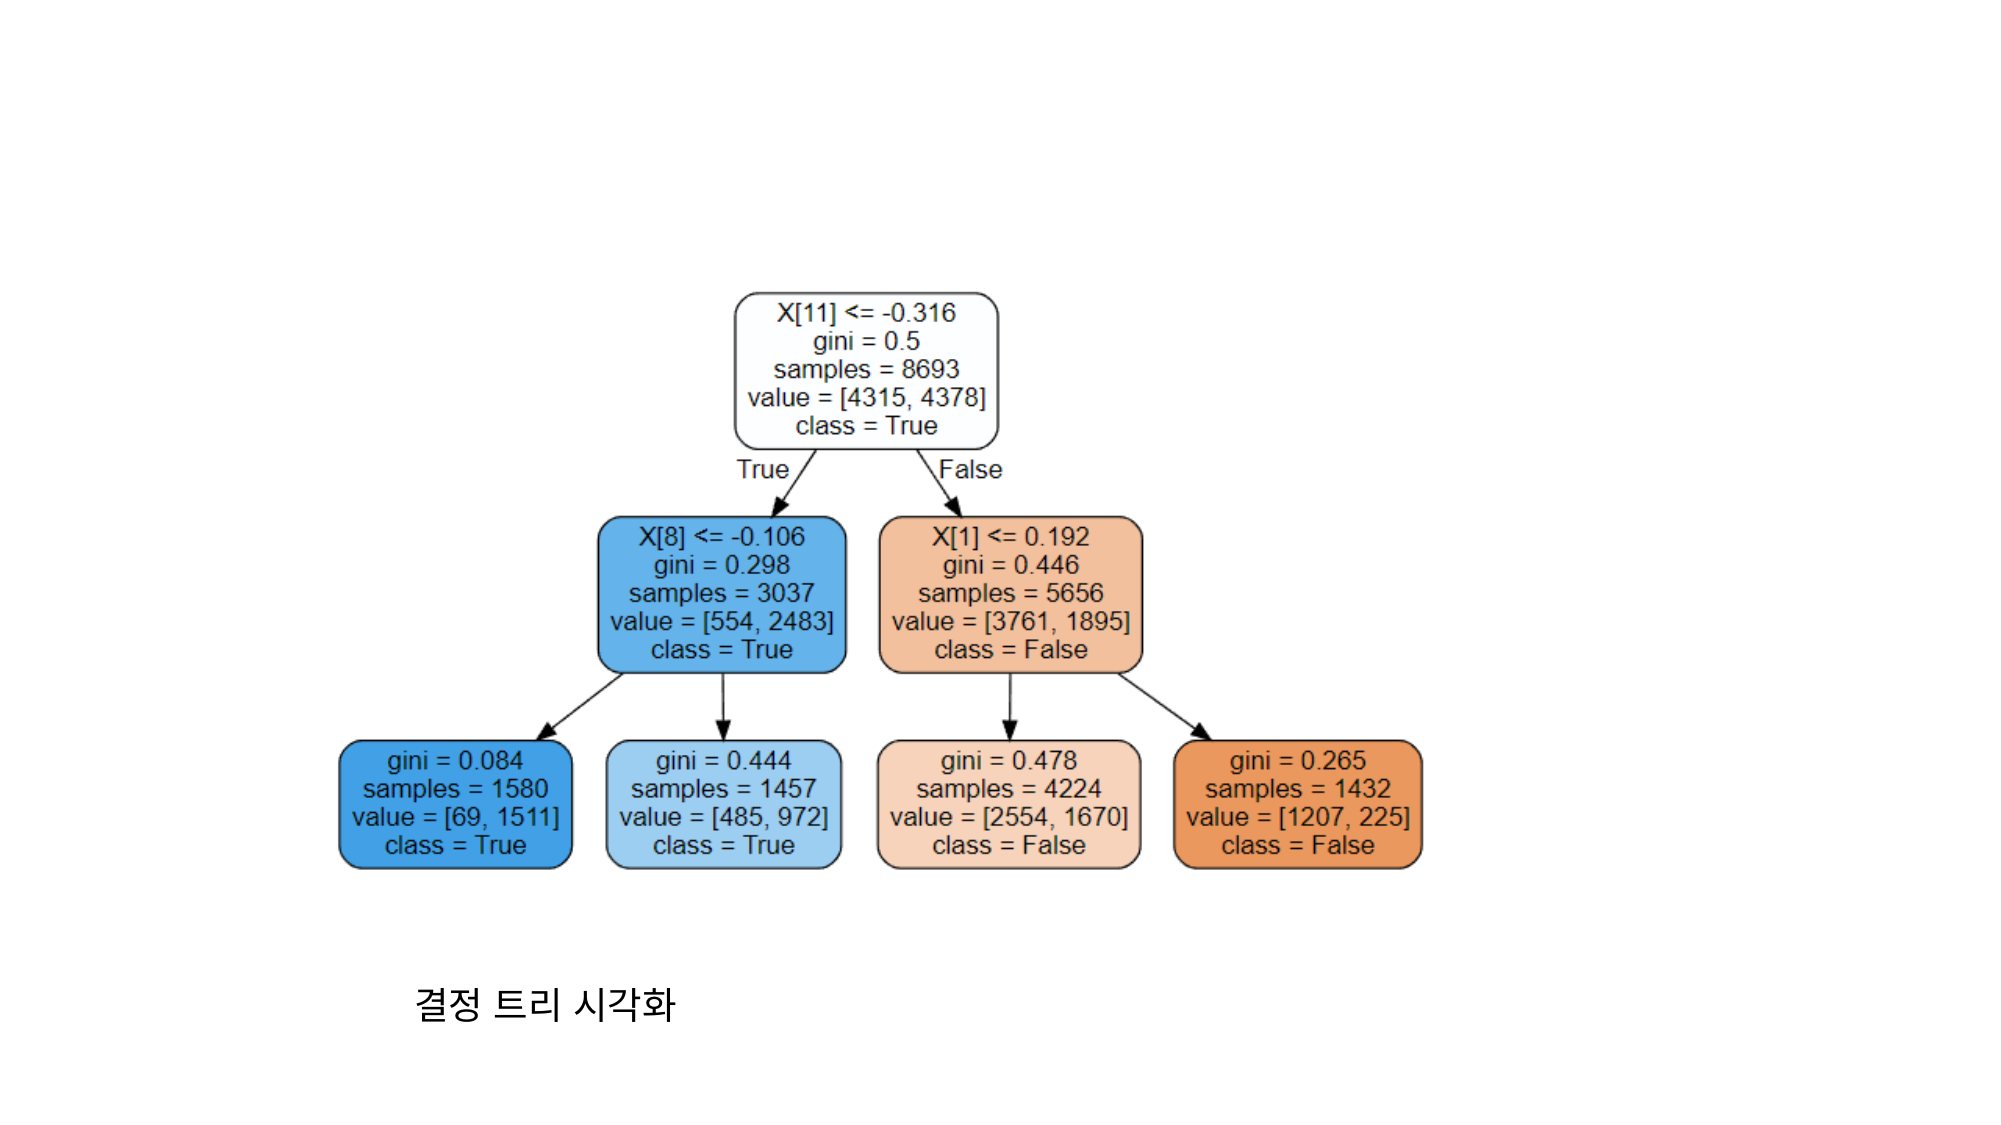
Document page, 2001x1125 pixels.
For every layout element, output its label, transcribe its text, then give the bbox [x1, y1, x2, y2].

text_box 결정 트리 시각화 [399, 974, 1432, 1035]
picture [326, 286, 1475, 873]
